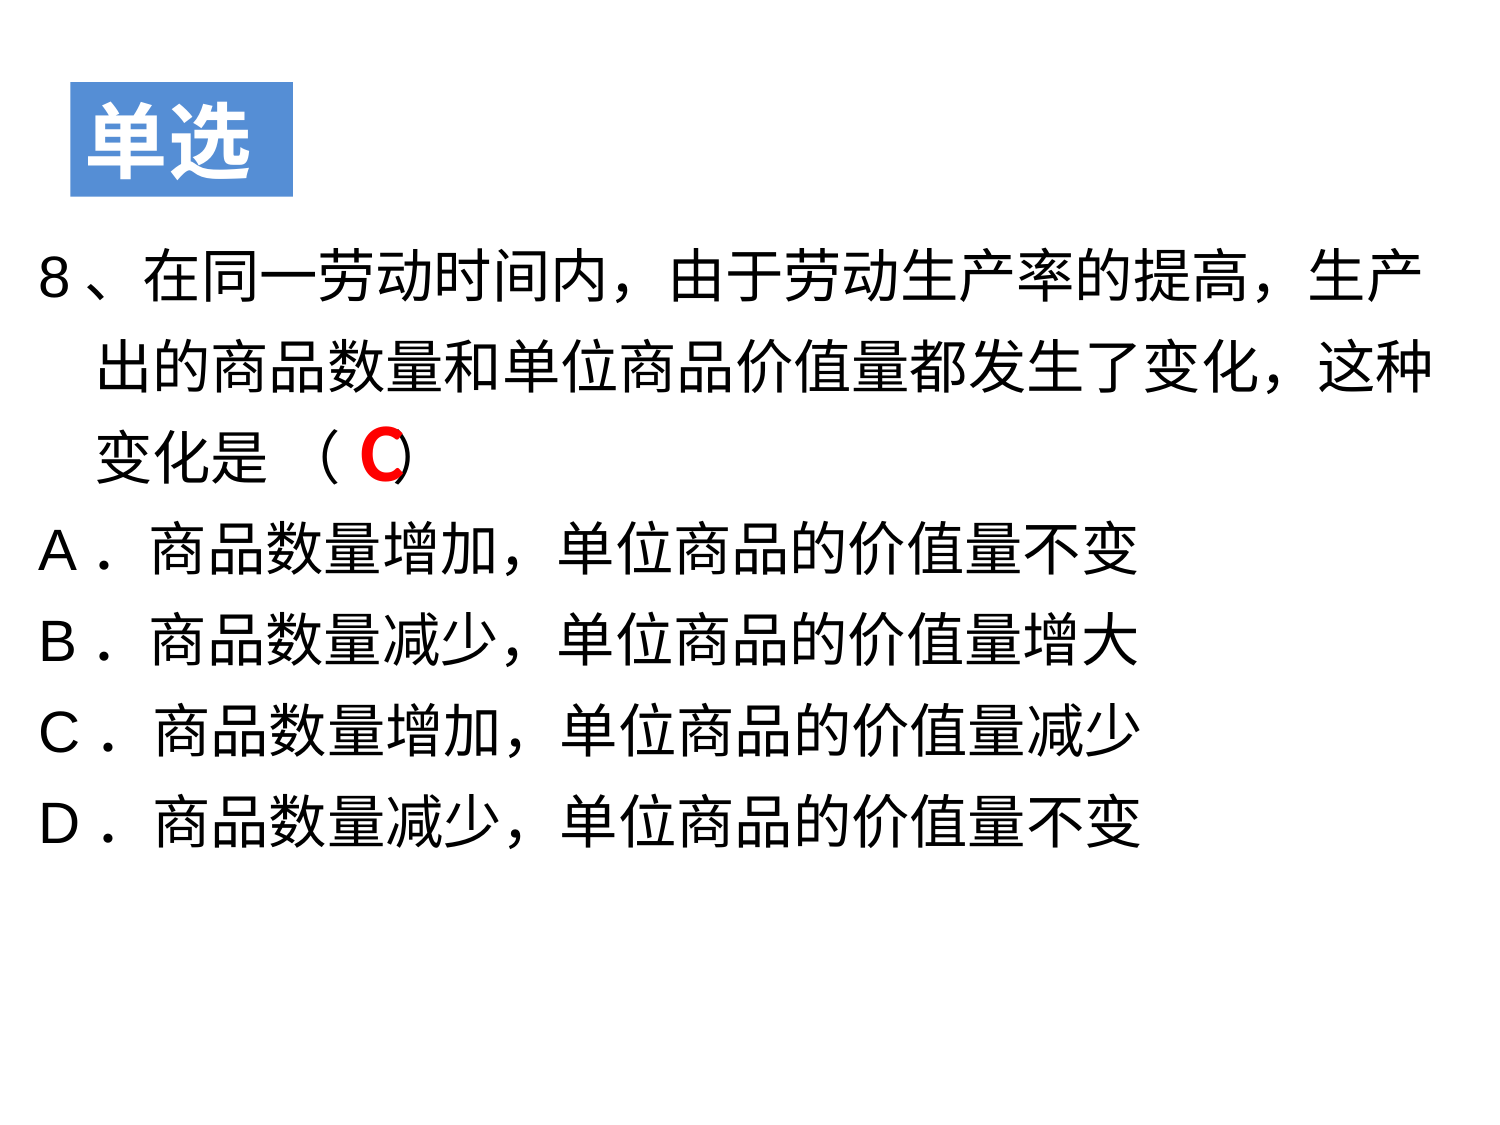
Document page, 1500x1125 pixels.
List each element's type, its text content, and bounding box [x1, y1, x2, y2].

text_box 8、在同一劳动时间内，由于劳动生产率的提高，生产出的商品数量和单位商品价值量都发生了变化，这种变化是 （ ） A．商品数量增加，单位商品的价值量不变 B．商品数量减少，单位商品的价值量增大 C．商品数量增加，单位商品的价值量减少 D．商品数量减少，单位商品的价值量不变 [23, 210, 1465, 954]
text_box C [341, 390, 424, 506]
text_box 单选 [70, 82, 293, 197]
